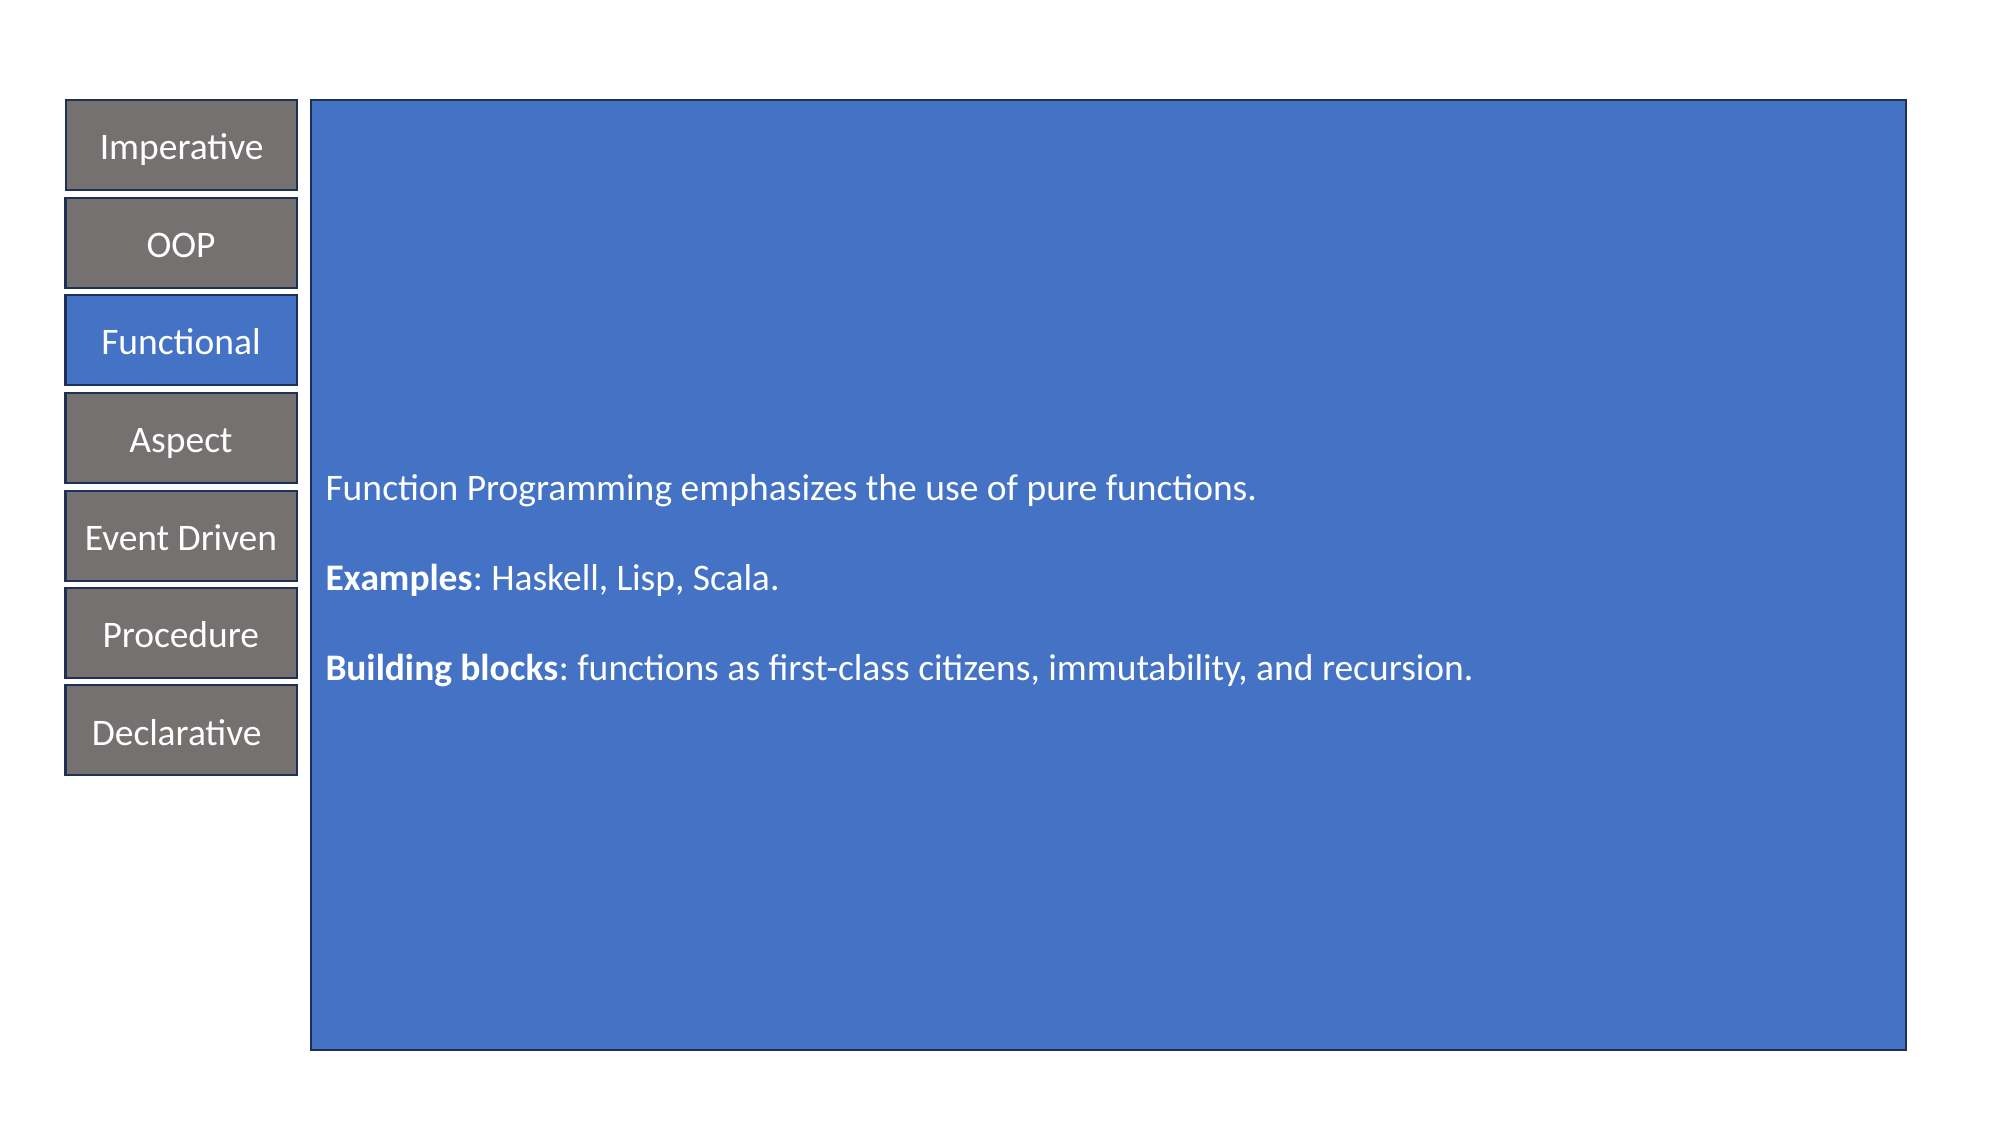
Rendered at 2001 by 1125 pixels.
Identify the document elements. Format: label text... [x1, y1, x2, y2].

text_box Function Programming emphasizes the use of pure functions. Examples: Haskell, Lisp, Scala. Building blocks: functions as first-class citizens, immutability, and recursion. [310, 99, 1907, 1051]
text_box Event Driven [64, 490, 298, 582]
text_box Aspect [64, 392, 298, 484]
text_box Declarative [64, 684, 298, 776]
text_box Imperative [65, 99, 298, 191]
text_box Procedure [64, 587, 298, 679]
text_box OOP [64, 197, 298, 289]
text_box Functional [64, 294, 298, 386]
